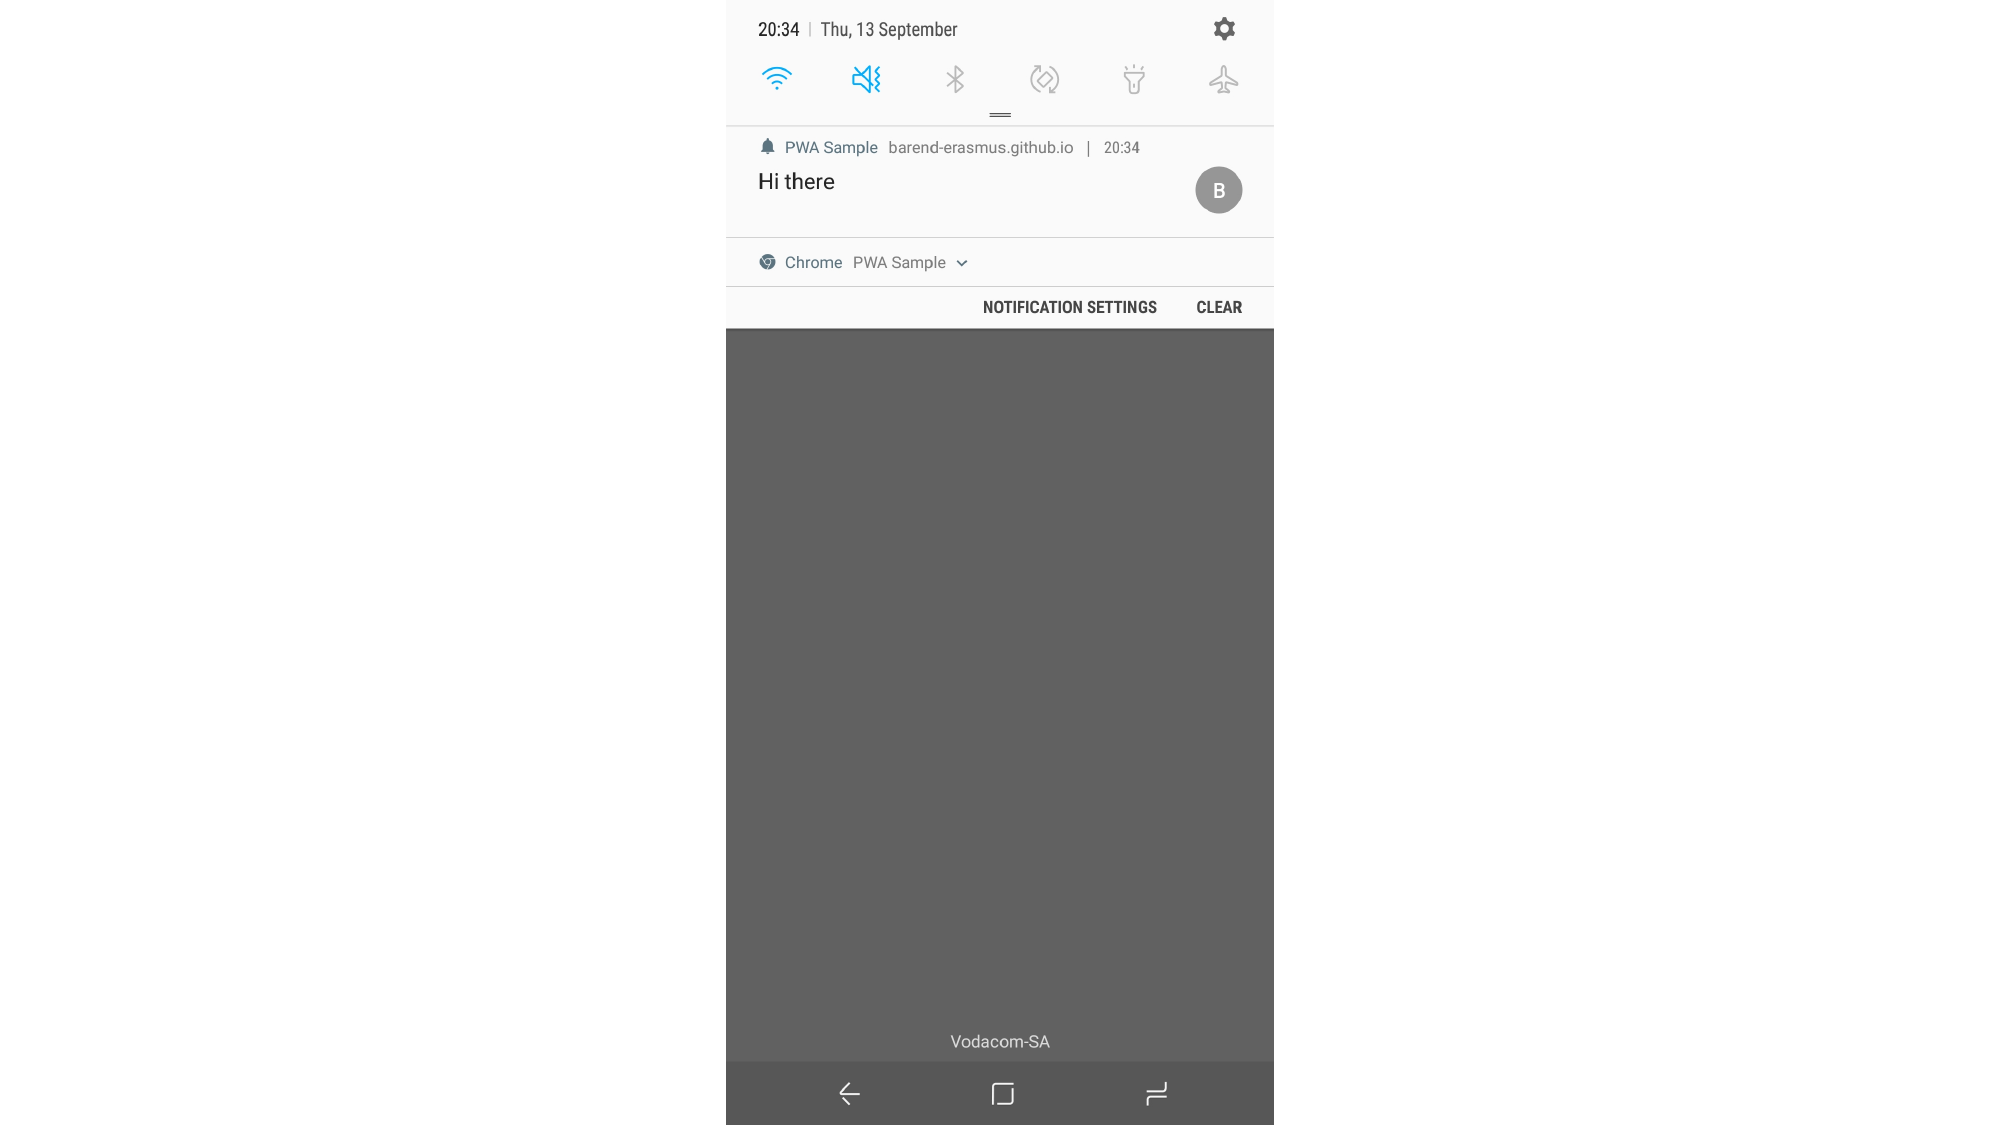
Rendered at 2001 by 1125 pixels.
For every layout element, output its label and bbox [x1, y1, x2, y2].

picture [726, 0, 1274, 1125]
